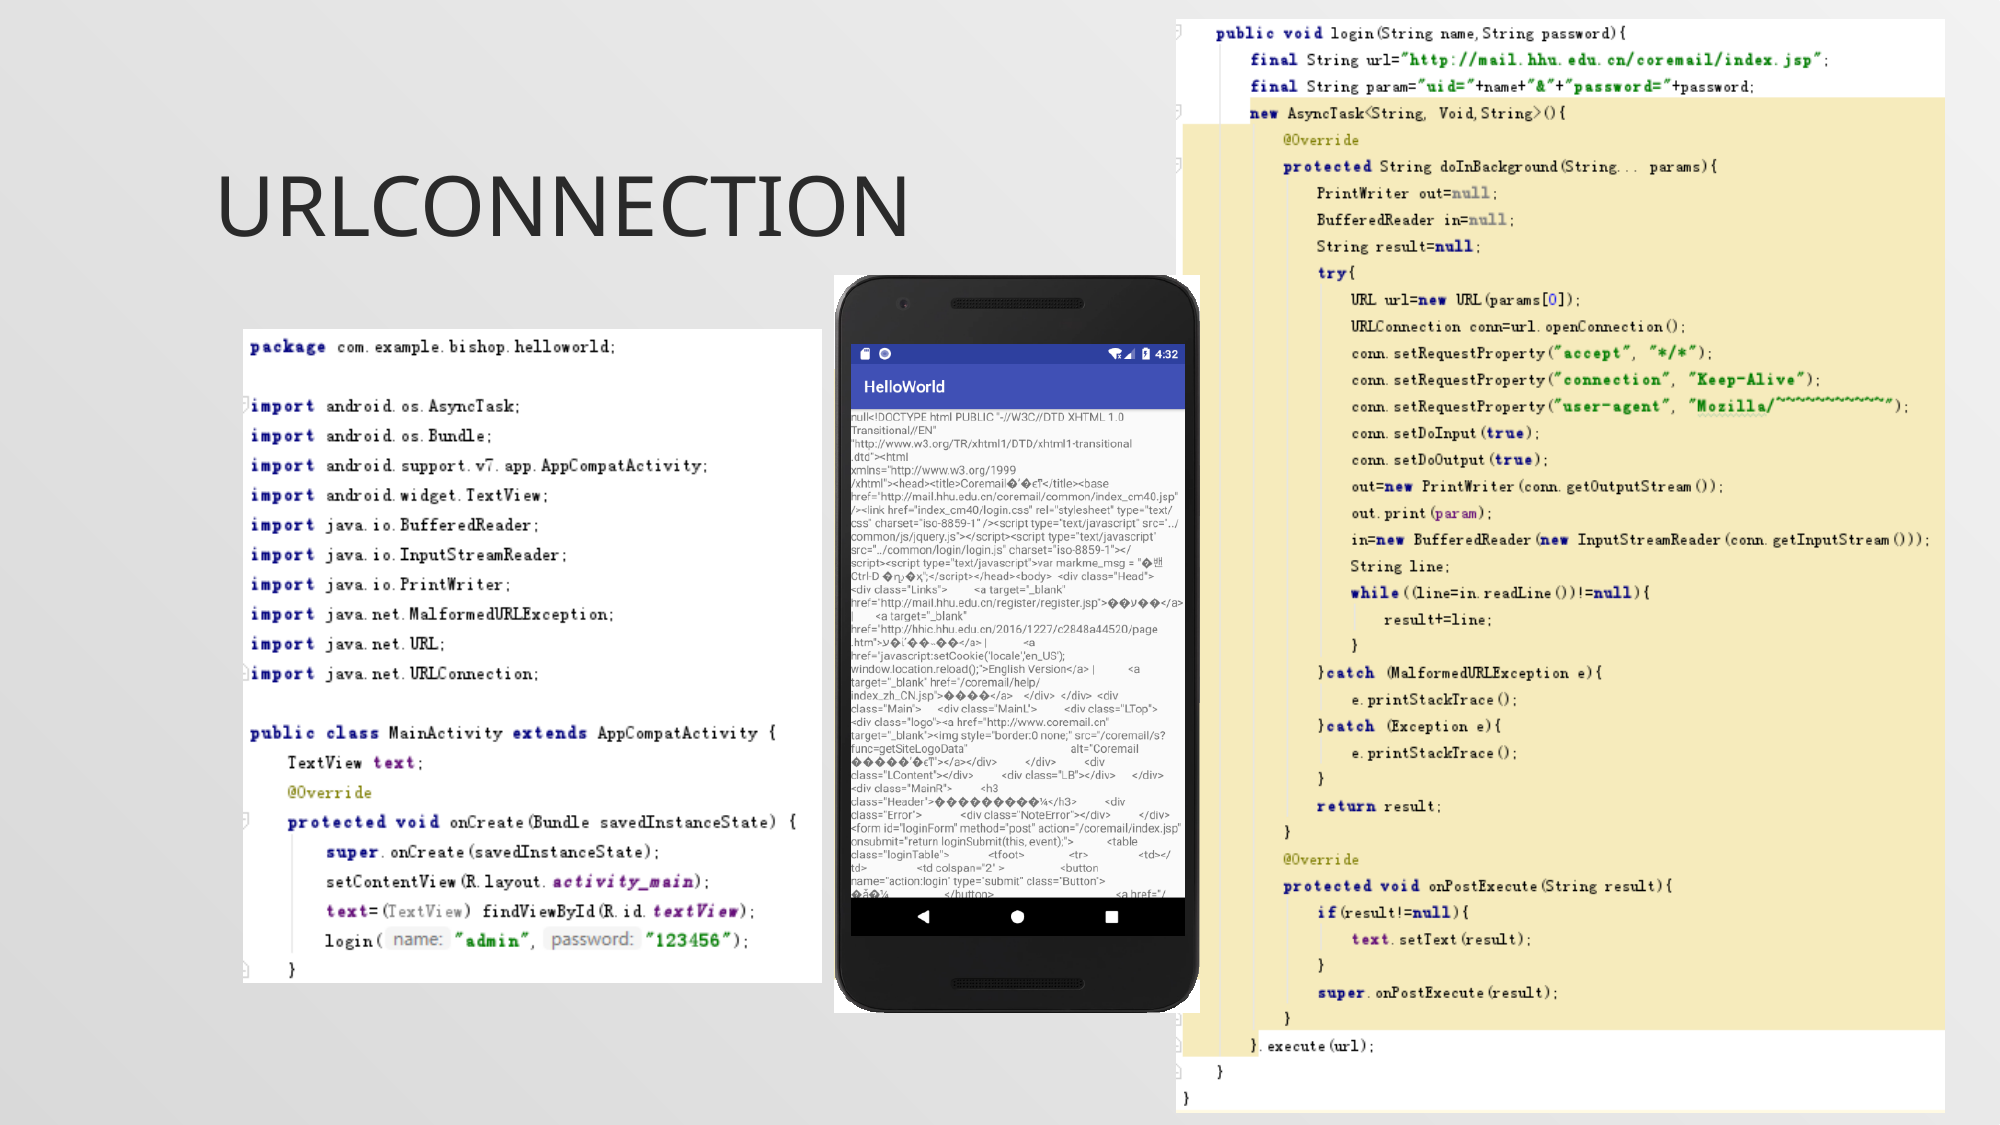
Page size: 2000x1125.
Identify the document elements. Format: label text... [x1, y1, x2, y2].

title URlconnecTION [199, 45, 1171, 263]
picture [243, 329, 822, 983]
picture [834, 18, 1946, 1113]
